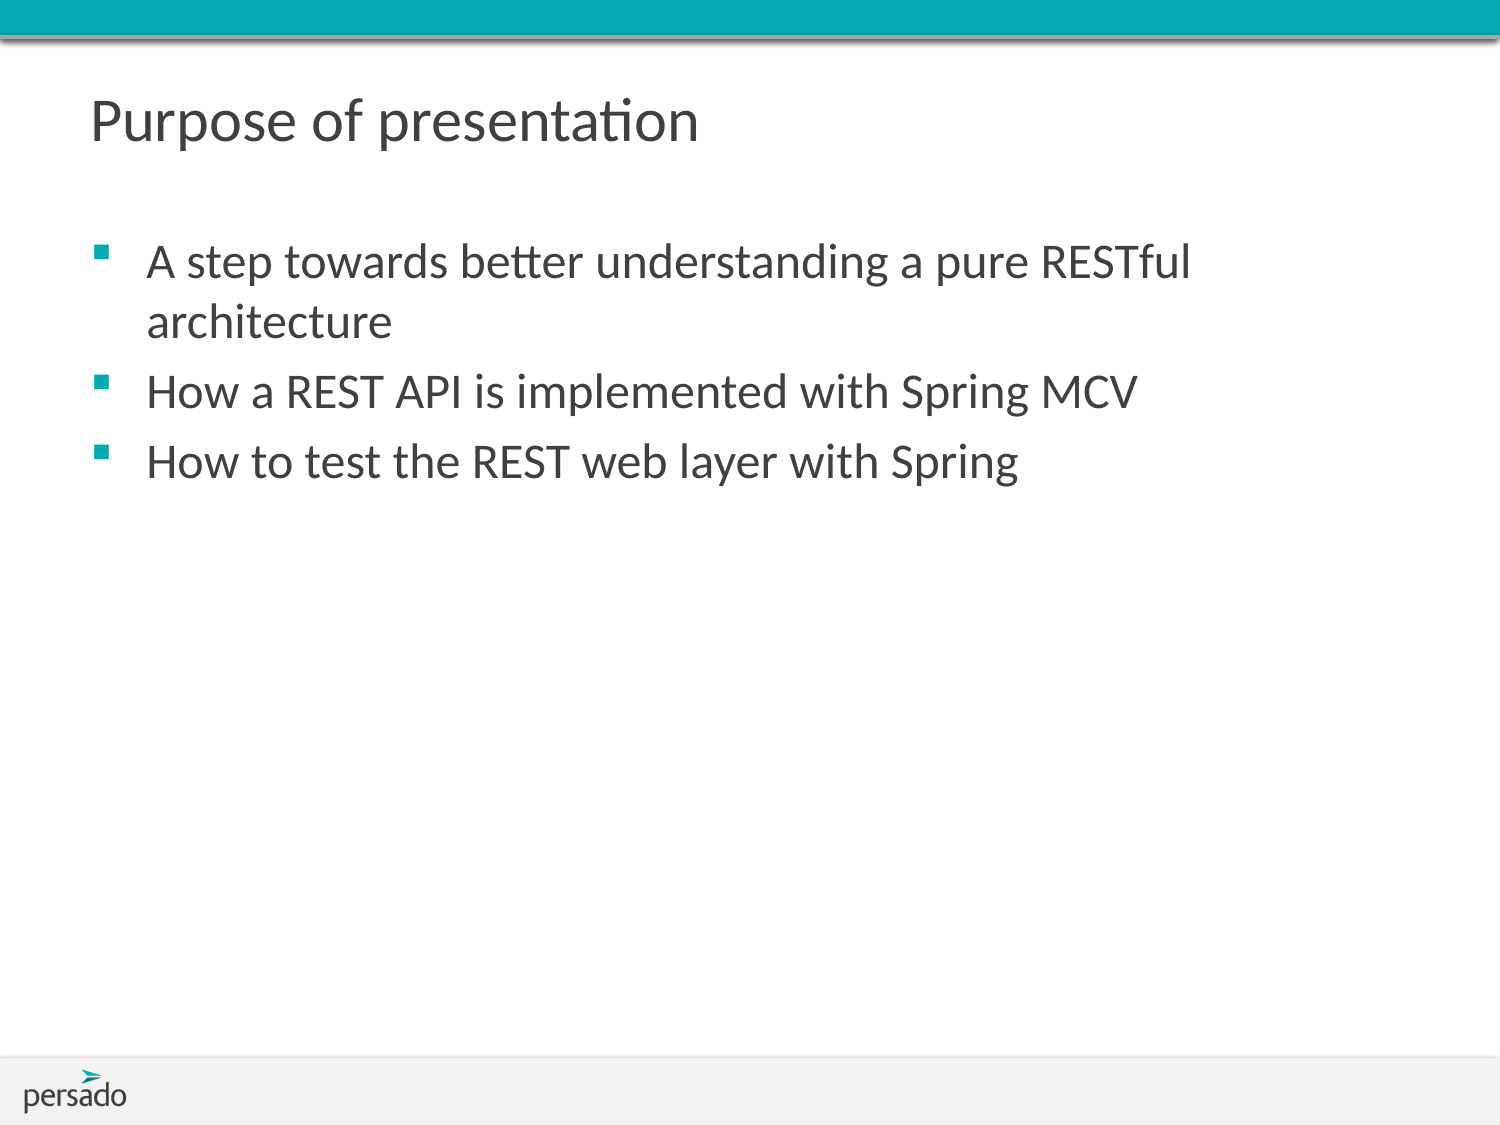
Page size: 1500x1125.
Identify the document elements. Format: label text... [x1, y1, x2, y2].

list A step towards better understanding a pure RESTful architecture How a REST API is implemented with Spring MCV How to test the REST web layer with Spring [75, 220, 1425, 1005]
picture [23, 1069, 127, 1115]
title Purpose of presentation [75, 45, 1425, 188]
